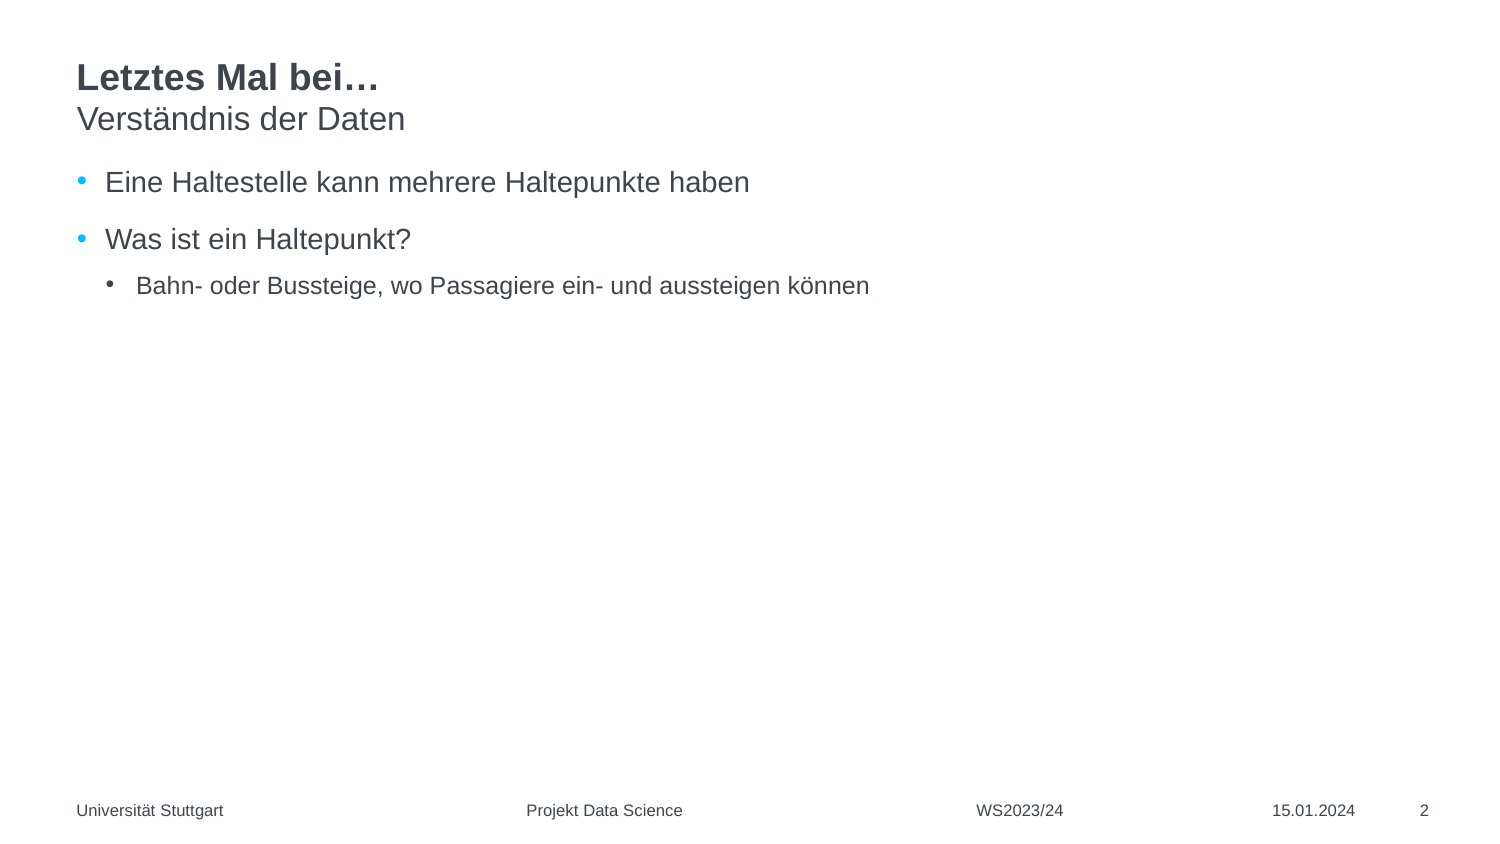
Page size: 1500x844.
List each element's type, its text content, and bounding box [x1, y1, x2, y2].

footer Universität Stuttgart Projekt Data Science WS2023/24 [76, 799, 1072, 821]
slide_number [1272, 799, 1360, 821]
title Letztes Mal bei… [76, 58, 1430, 89]
list Verständnis der Daten [76, 89, 1430, 131]
list Eine Haltestelle kann mehrere Haltepunkte haben Was ist ein Haltepunkt? Bahn- oder Bussteige, wo Passagiere ein- und aussteigen können [76, 156, 1430, 773]
slide_number 2 [1392, 799, 1430, 821]
